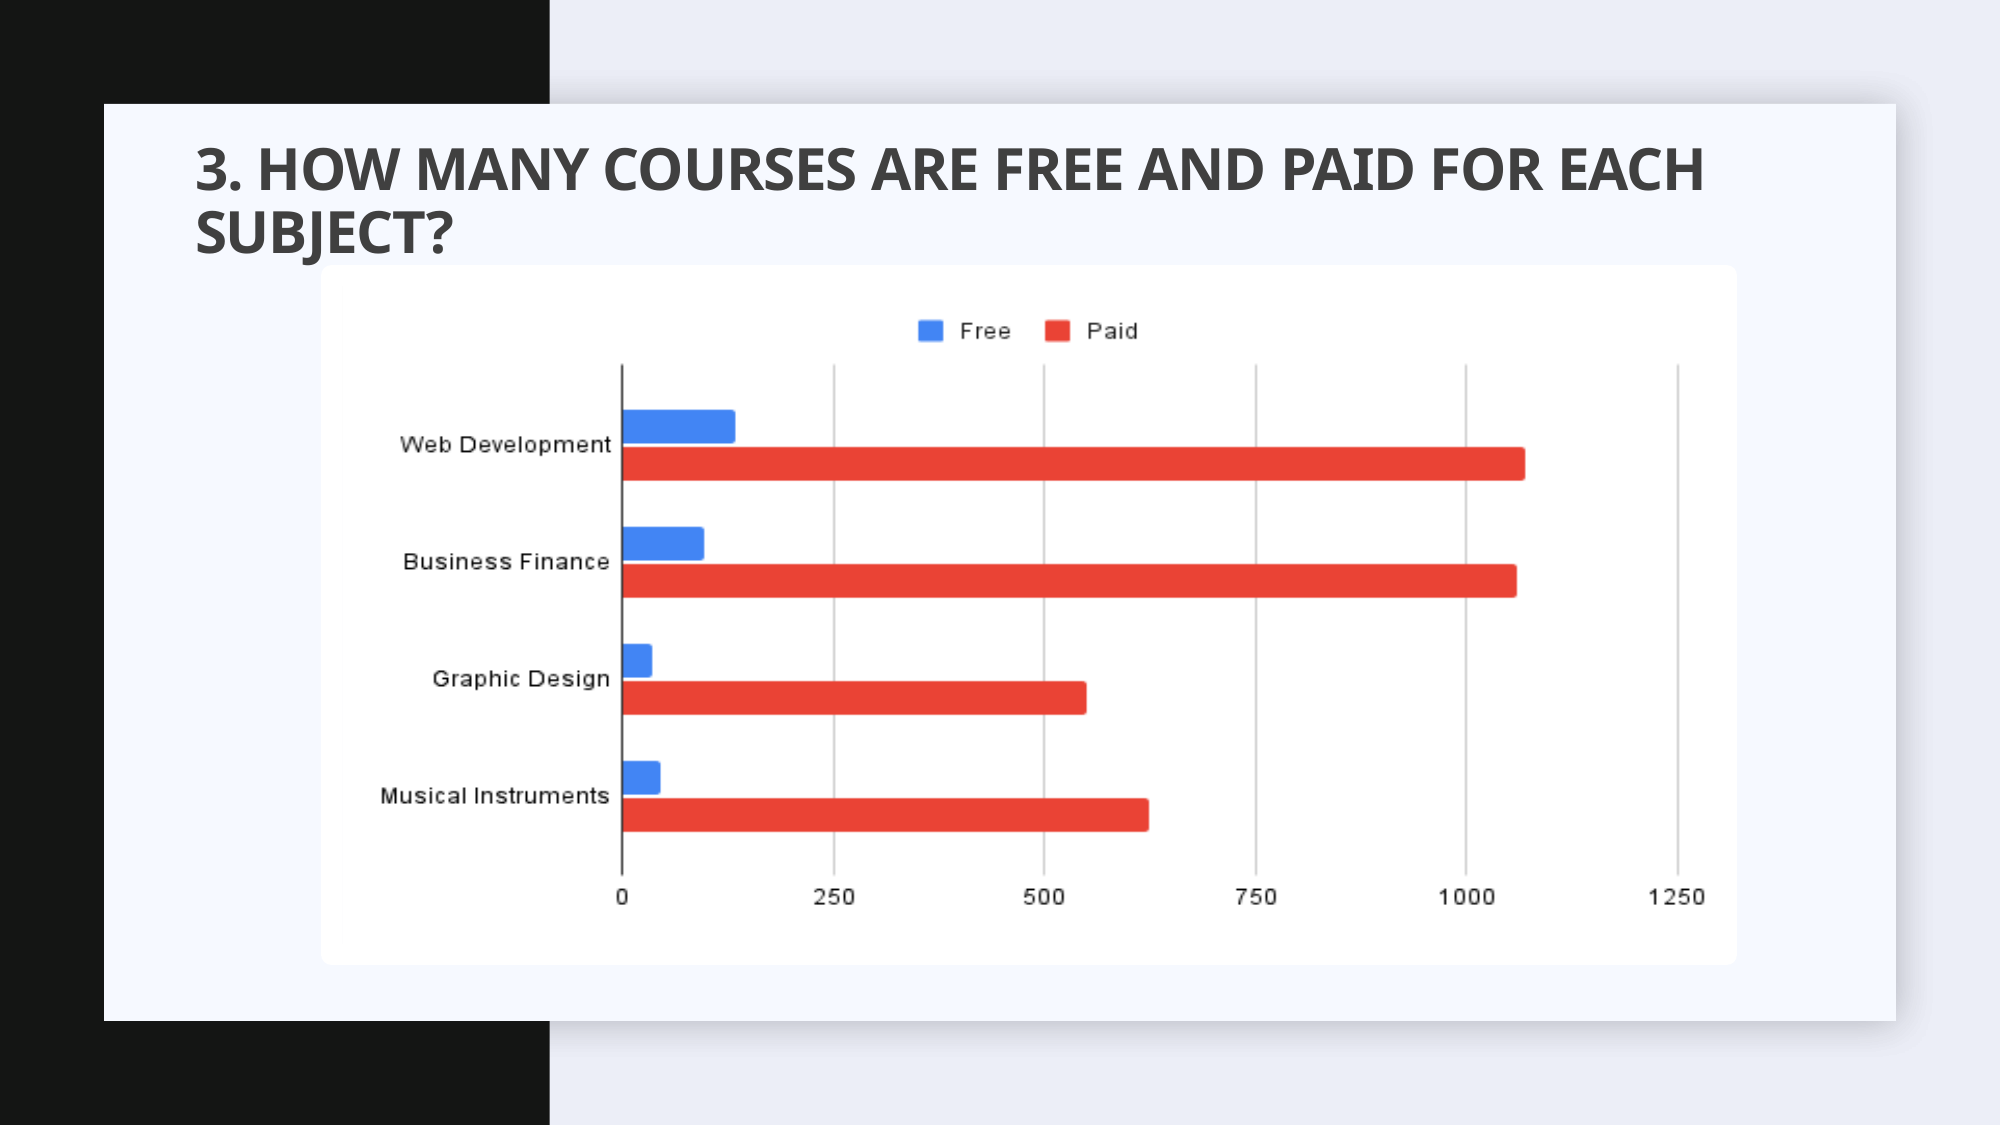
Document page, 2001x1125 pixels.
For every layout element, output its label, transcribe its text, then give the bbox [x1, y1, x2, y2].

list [341, 285, 1717, 945]
title 3. How many courses are free and paid for each subject? [180, 154, 1830, 251]
